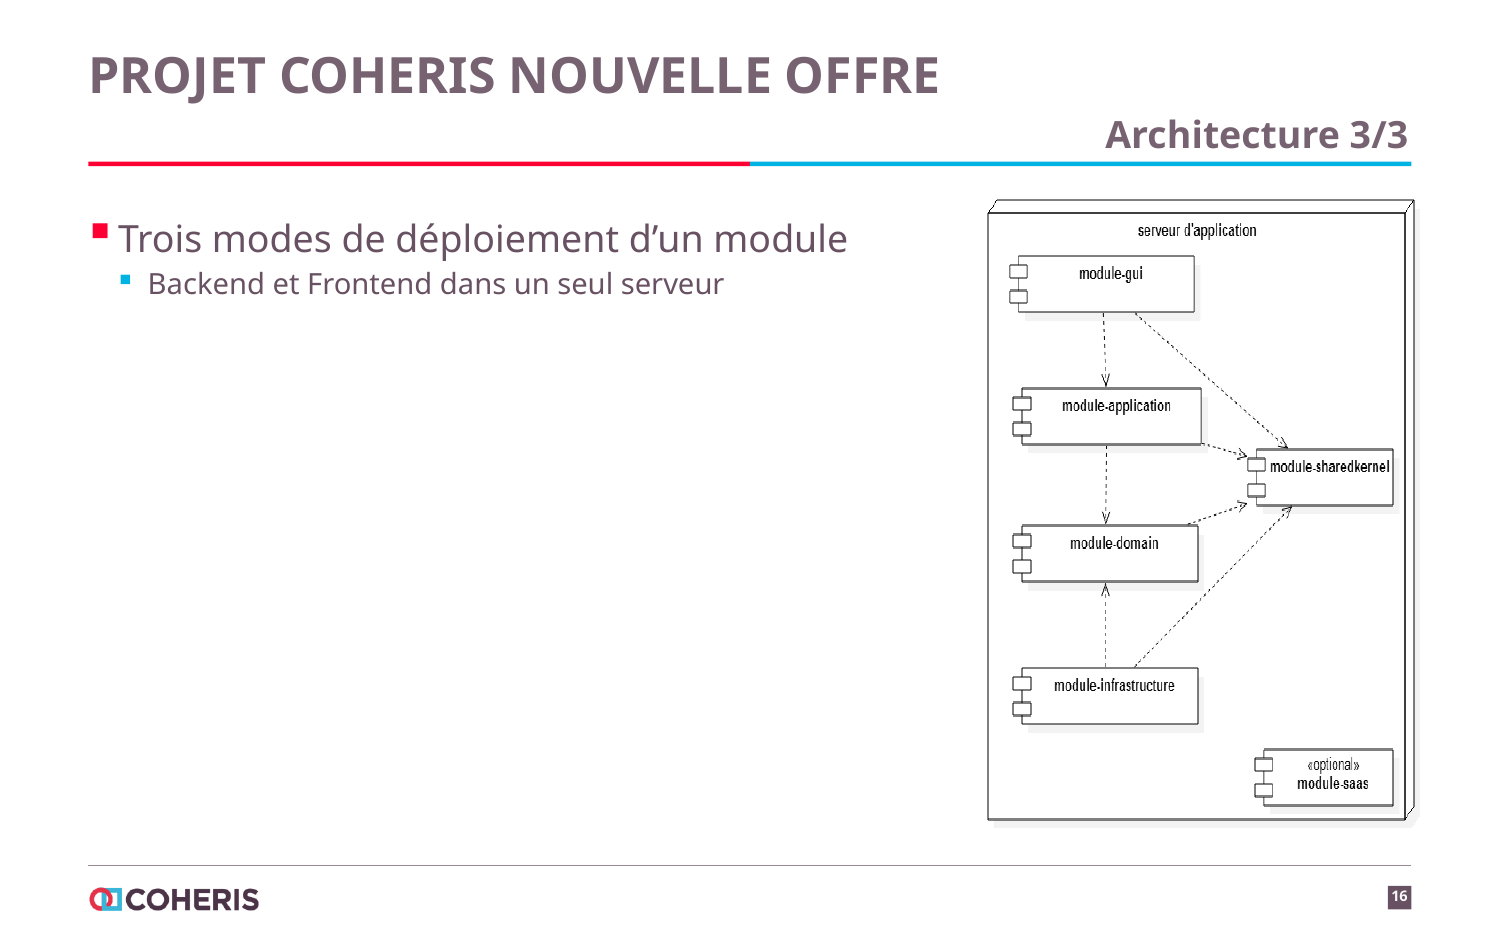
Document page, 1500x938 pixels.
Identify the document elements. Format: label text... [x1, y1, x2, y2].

picture [69, 865, 278, 933]
title Projet Coheris Nouvelle Offre [88, 43, 1412, 121]
list Trois modes de déploiement d’un module Backend et Frontend dans un seul serveur [88, 207, 930, 833]
picture [979, 188, 1423, 834]
slide_number 16 [1364, 872, 1435, 923]
text_box Architecture 3/3 [85, 111, 1409, 189]
